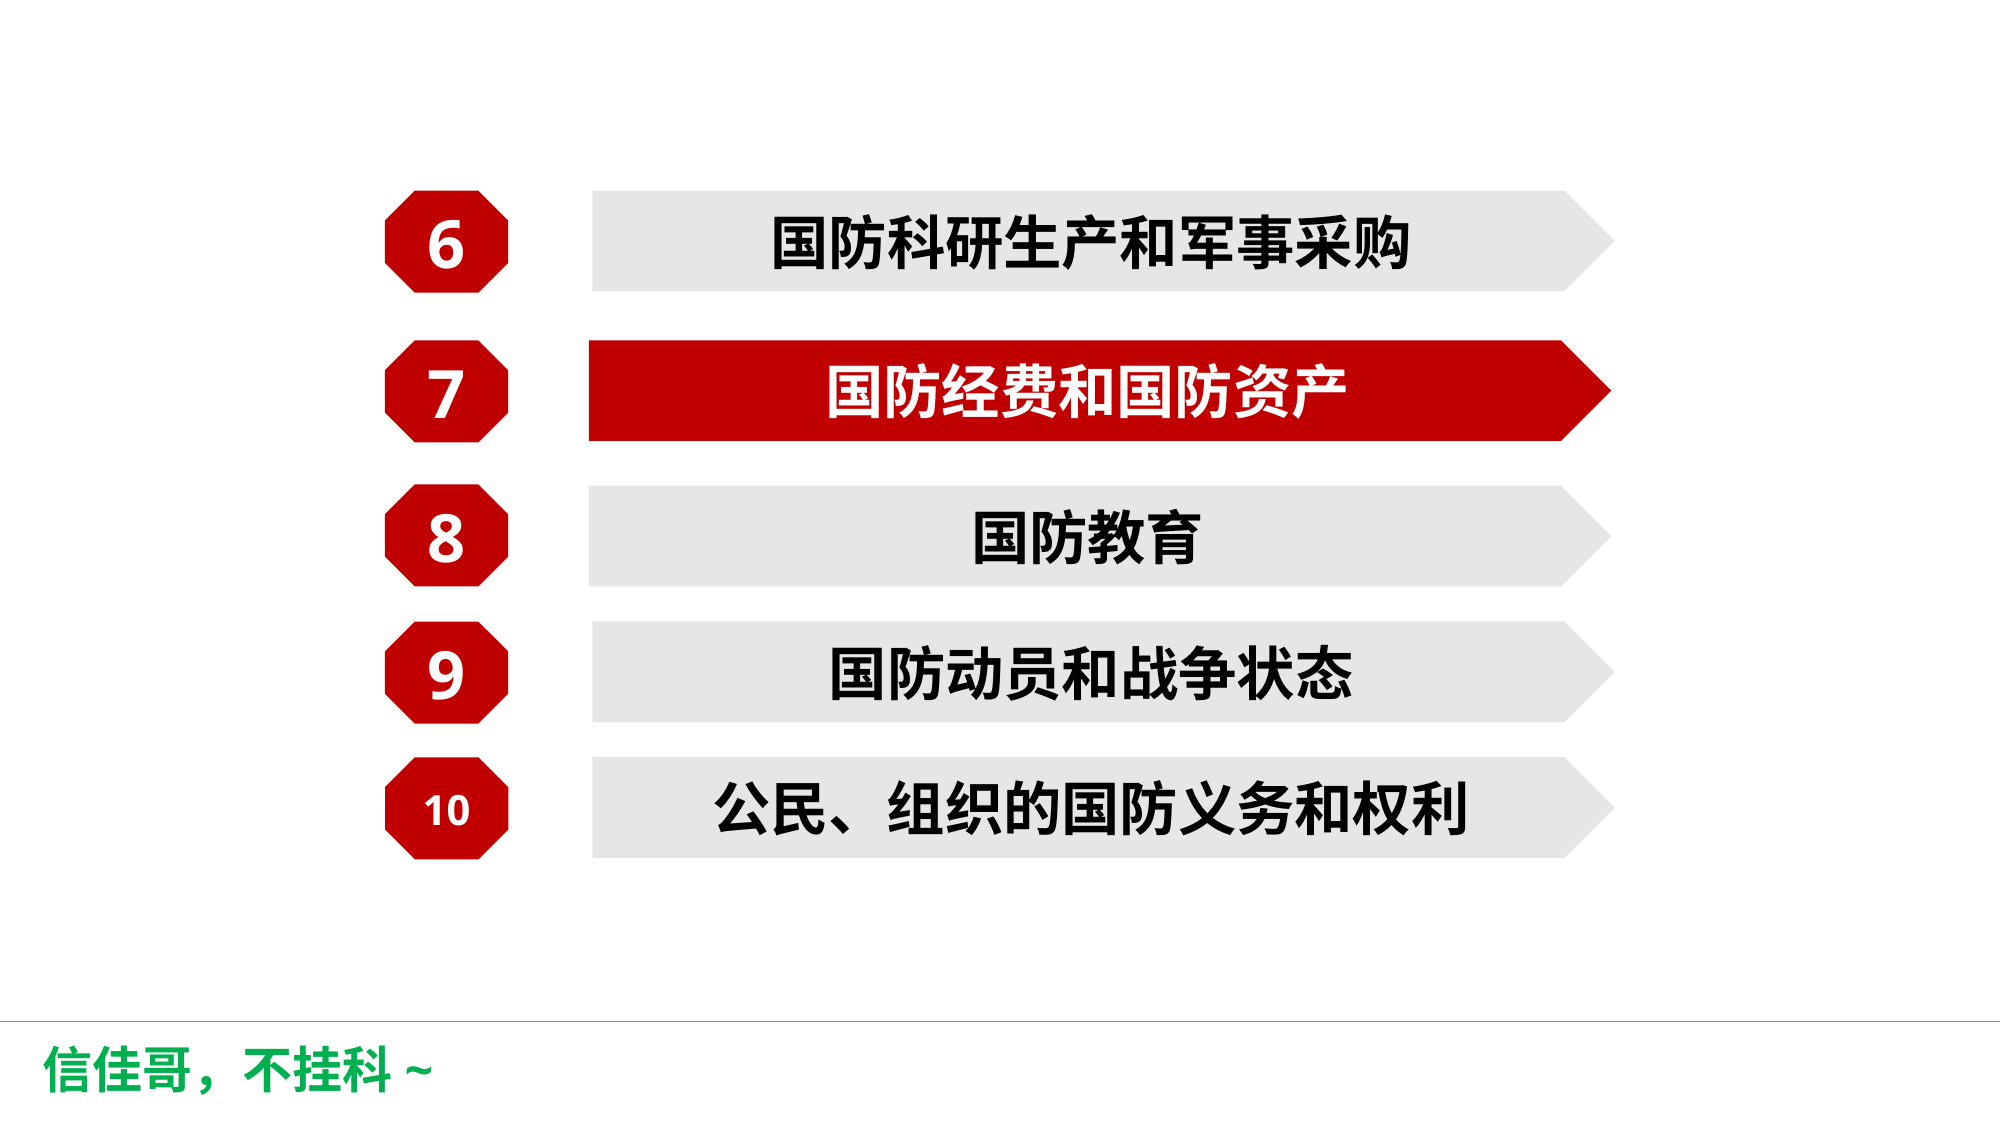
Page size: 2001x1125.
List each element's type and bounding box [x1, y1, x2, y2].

text_box [384, 190, 1615, 587]
text_box [385, 757, 1615, 860]
text_box [384, 621, 1615, 724]
